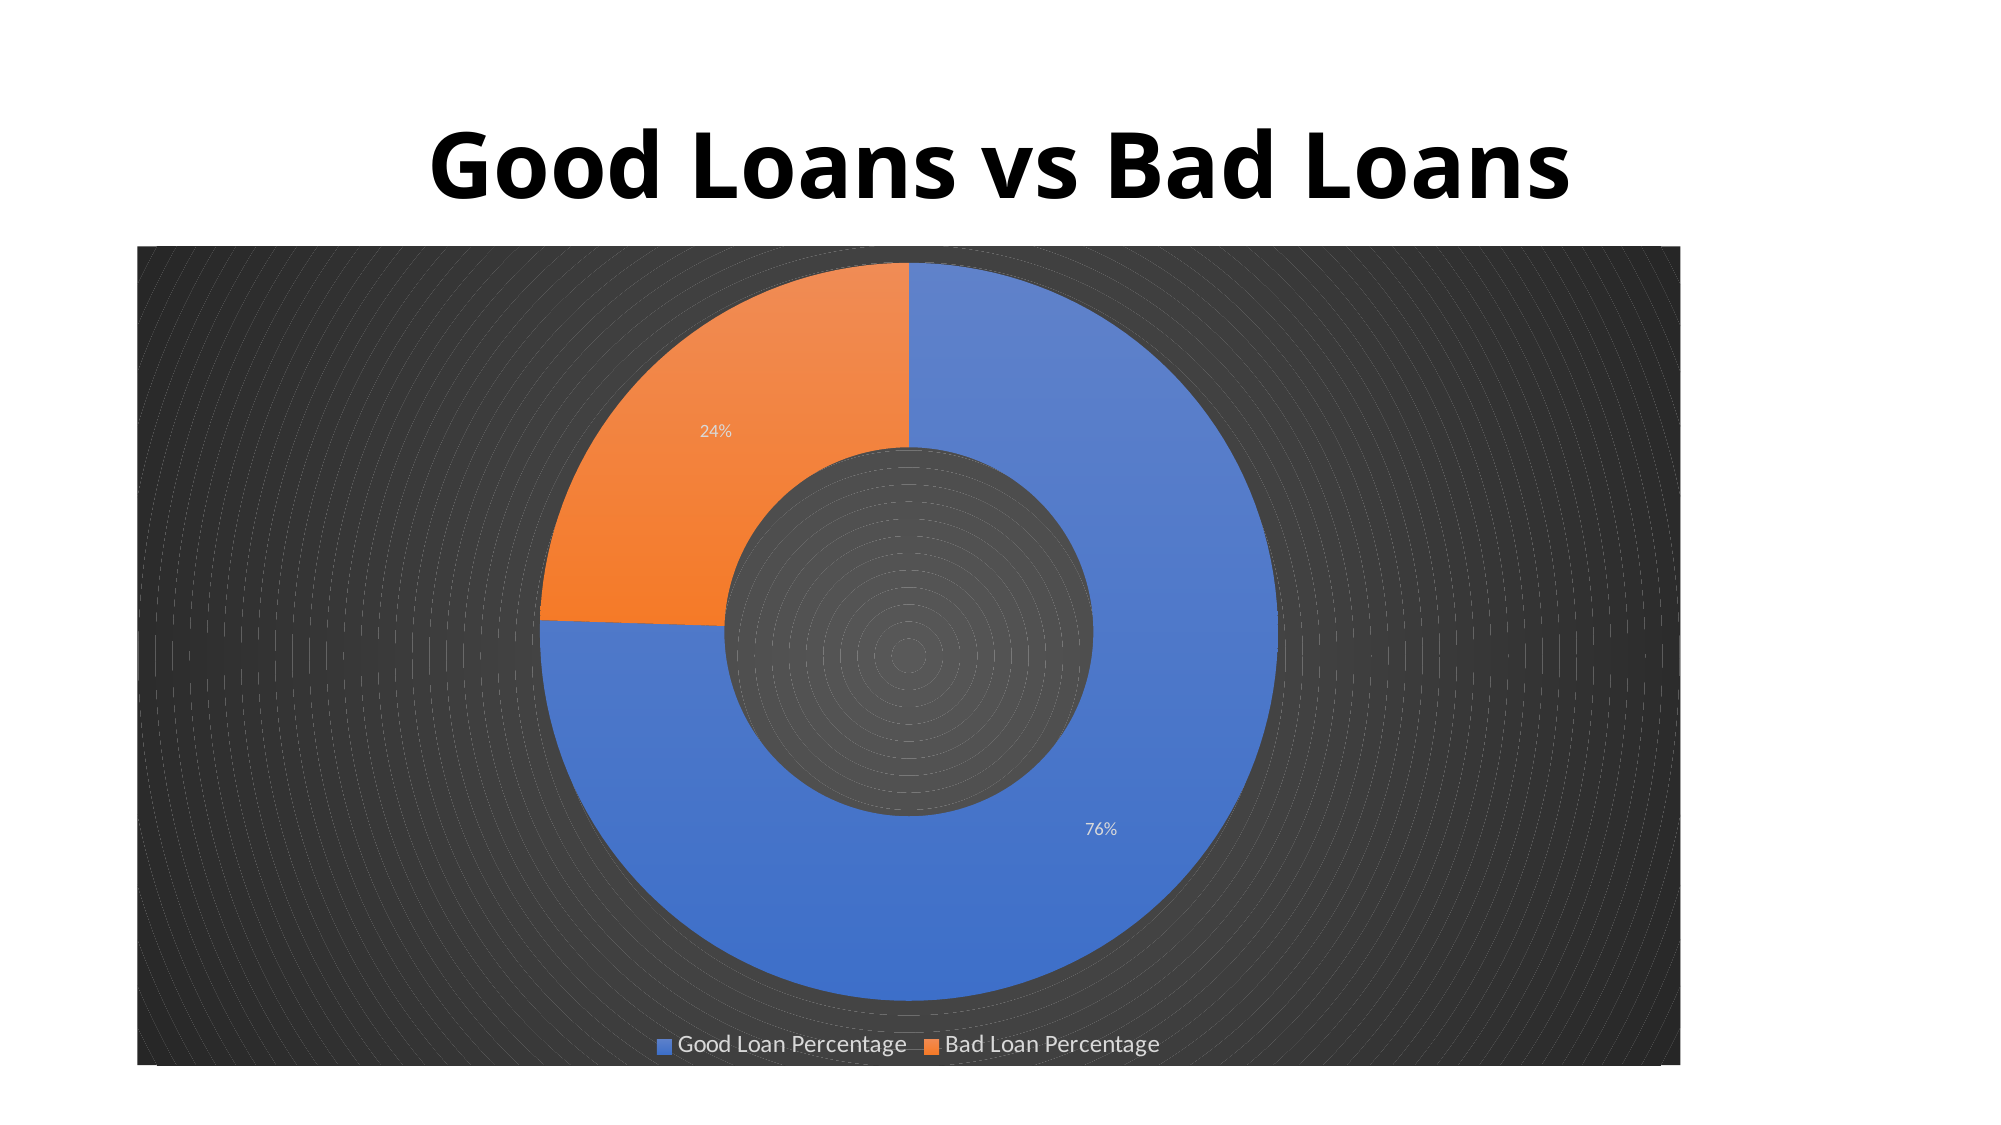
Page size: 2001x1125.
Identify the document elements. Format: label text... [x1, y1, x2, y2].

chart [137, 246, 1681, 1066]
title Good Loans vs Bad Loans [137, 59, 1863, 278]
